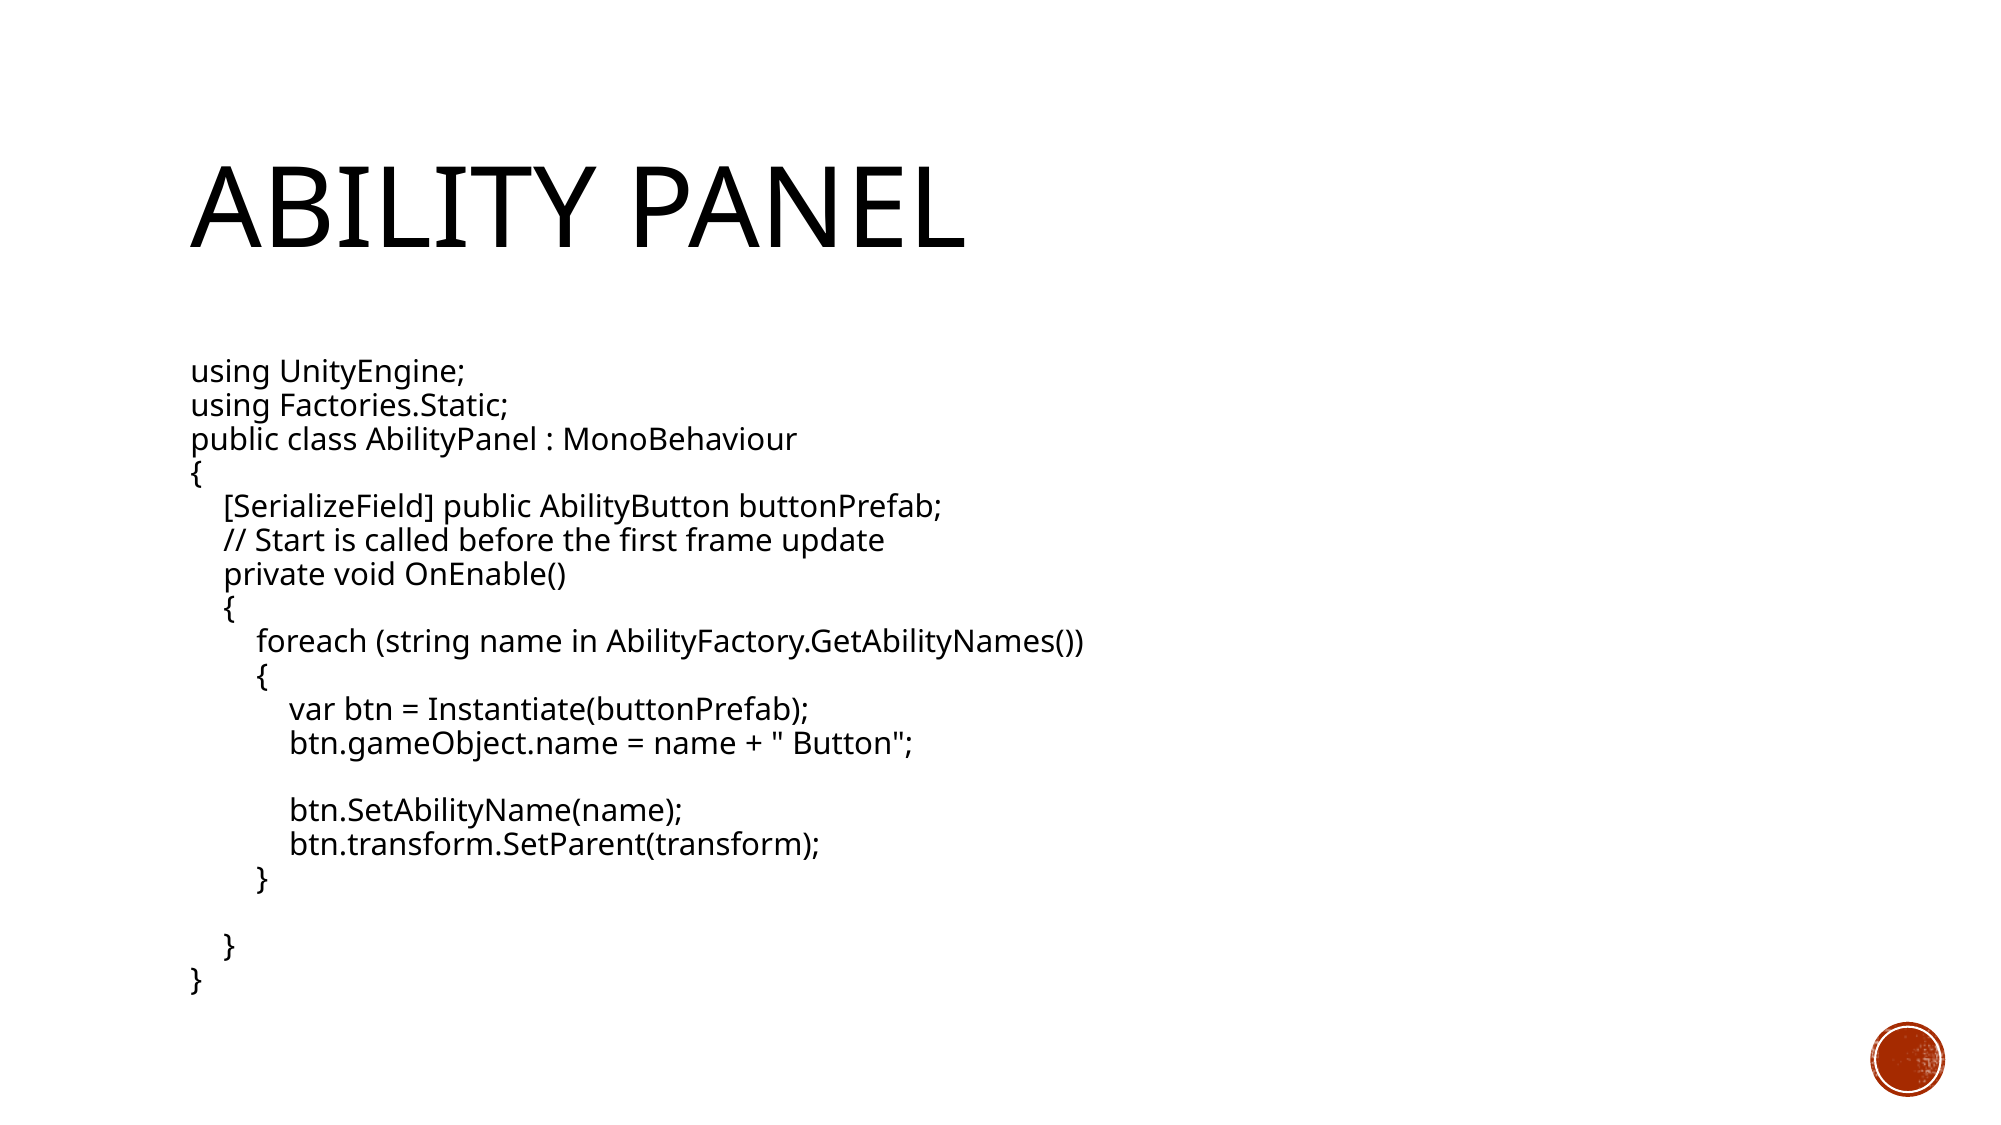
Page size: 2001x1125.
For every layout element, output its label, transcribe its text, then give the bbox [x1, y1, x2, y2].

title Ability Panel [175, 79, 1826, 344]
list using UnityEngine; using Factories.Static; public class AbilityPanel : MonoBehaviour { [SerializeField] public AbilityButton buttonPrefab; // Start is called before the first frame update private void OnEnable() { foreach (string name in AbilityFactory.GetAbilityNames()) { var btn = Instantiate(buttonPrefab); btn.gameObject.name = name + " Button"; btn.SetAbilityName(name); btn.transform.SetParent(transform); } } } [175, 348, 1826, 1013]
